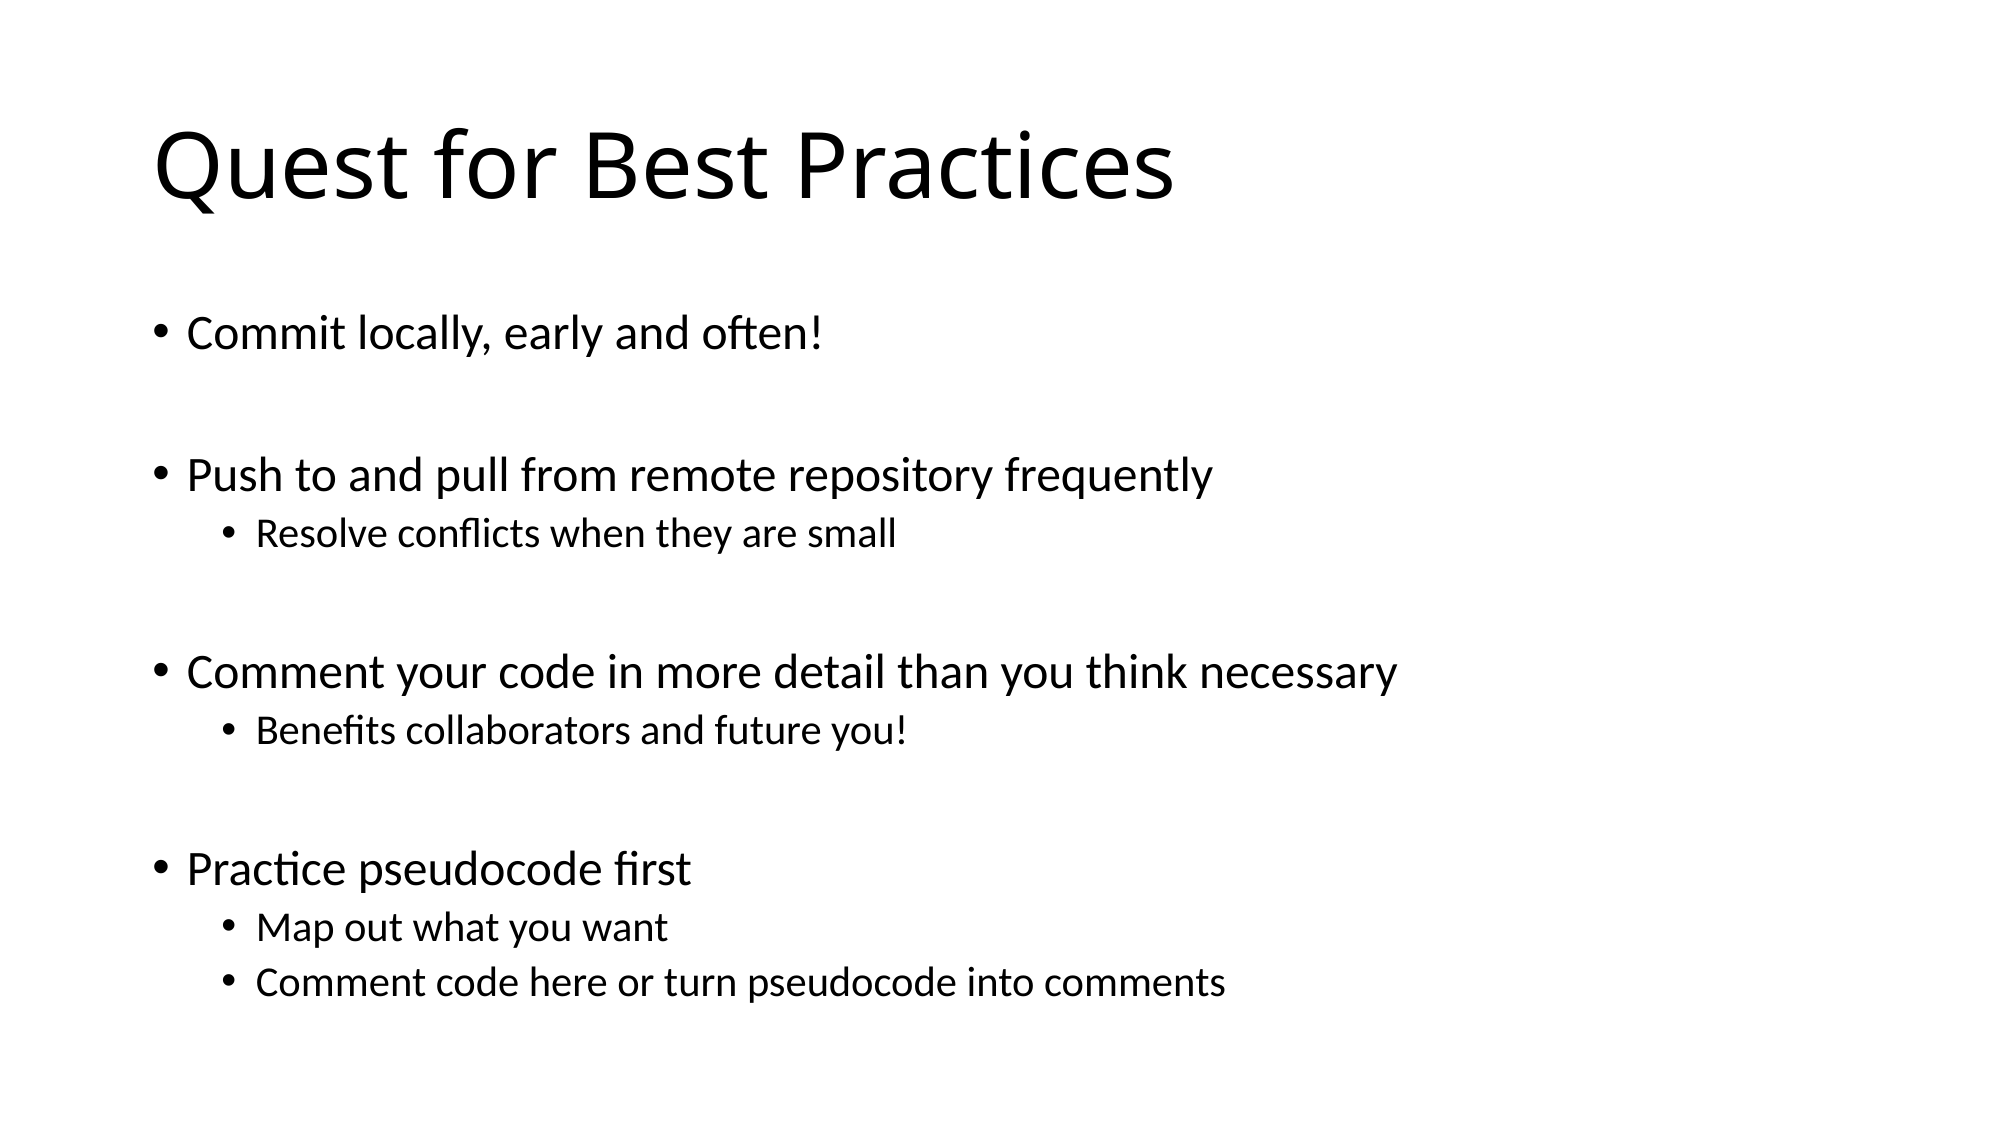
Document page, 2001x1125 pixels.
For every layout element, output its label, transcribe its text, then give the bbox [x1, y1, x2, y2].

list Commit locally, early and often! Push to and pull from remote repository frequently Resolve conflicts when they are small Comment your code in more detail than you think necessary Benefits collaborators and future you! Practice pseudocode first Map out what you want Comment code here or turn pseudocode into comments [137, 299, 1863, 1014]
title Quest for Best Practices [137, 59, 1863, 278]
